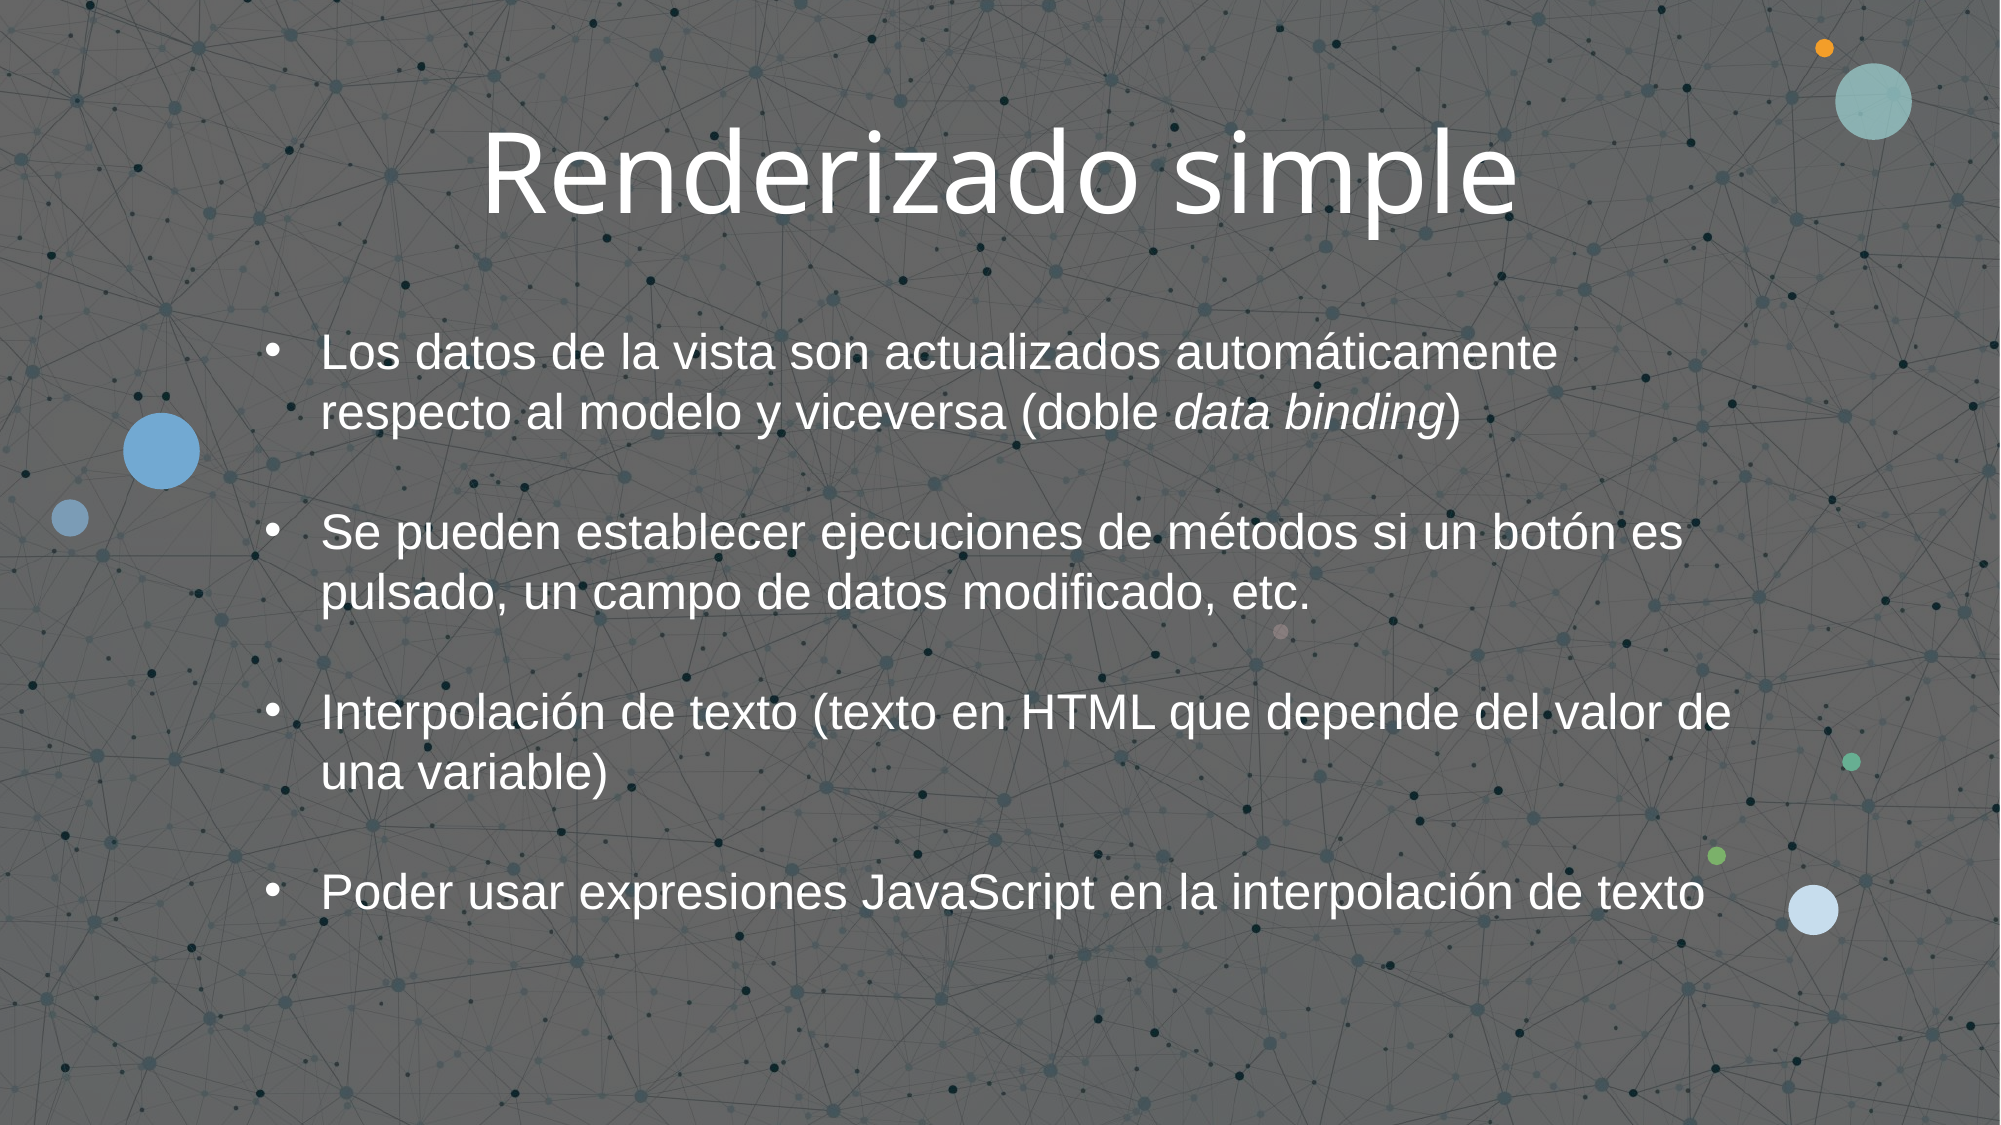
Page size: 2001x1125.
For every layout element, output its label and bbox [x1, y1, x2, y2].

text_box [51, 38, 1912, 936]
picture [0, 0, 2000, 1125]
